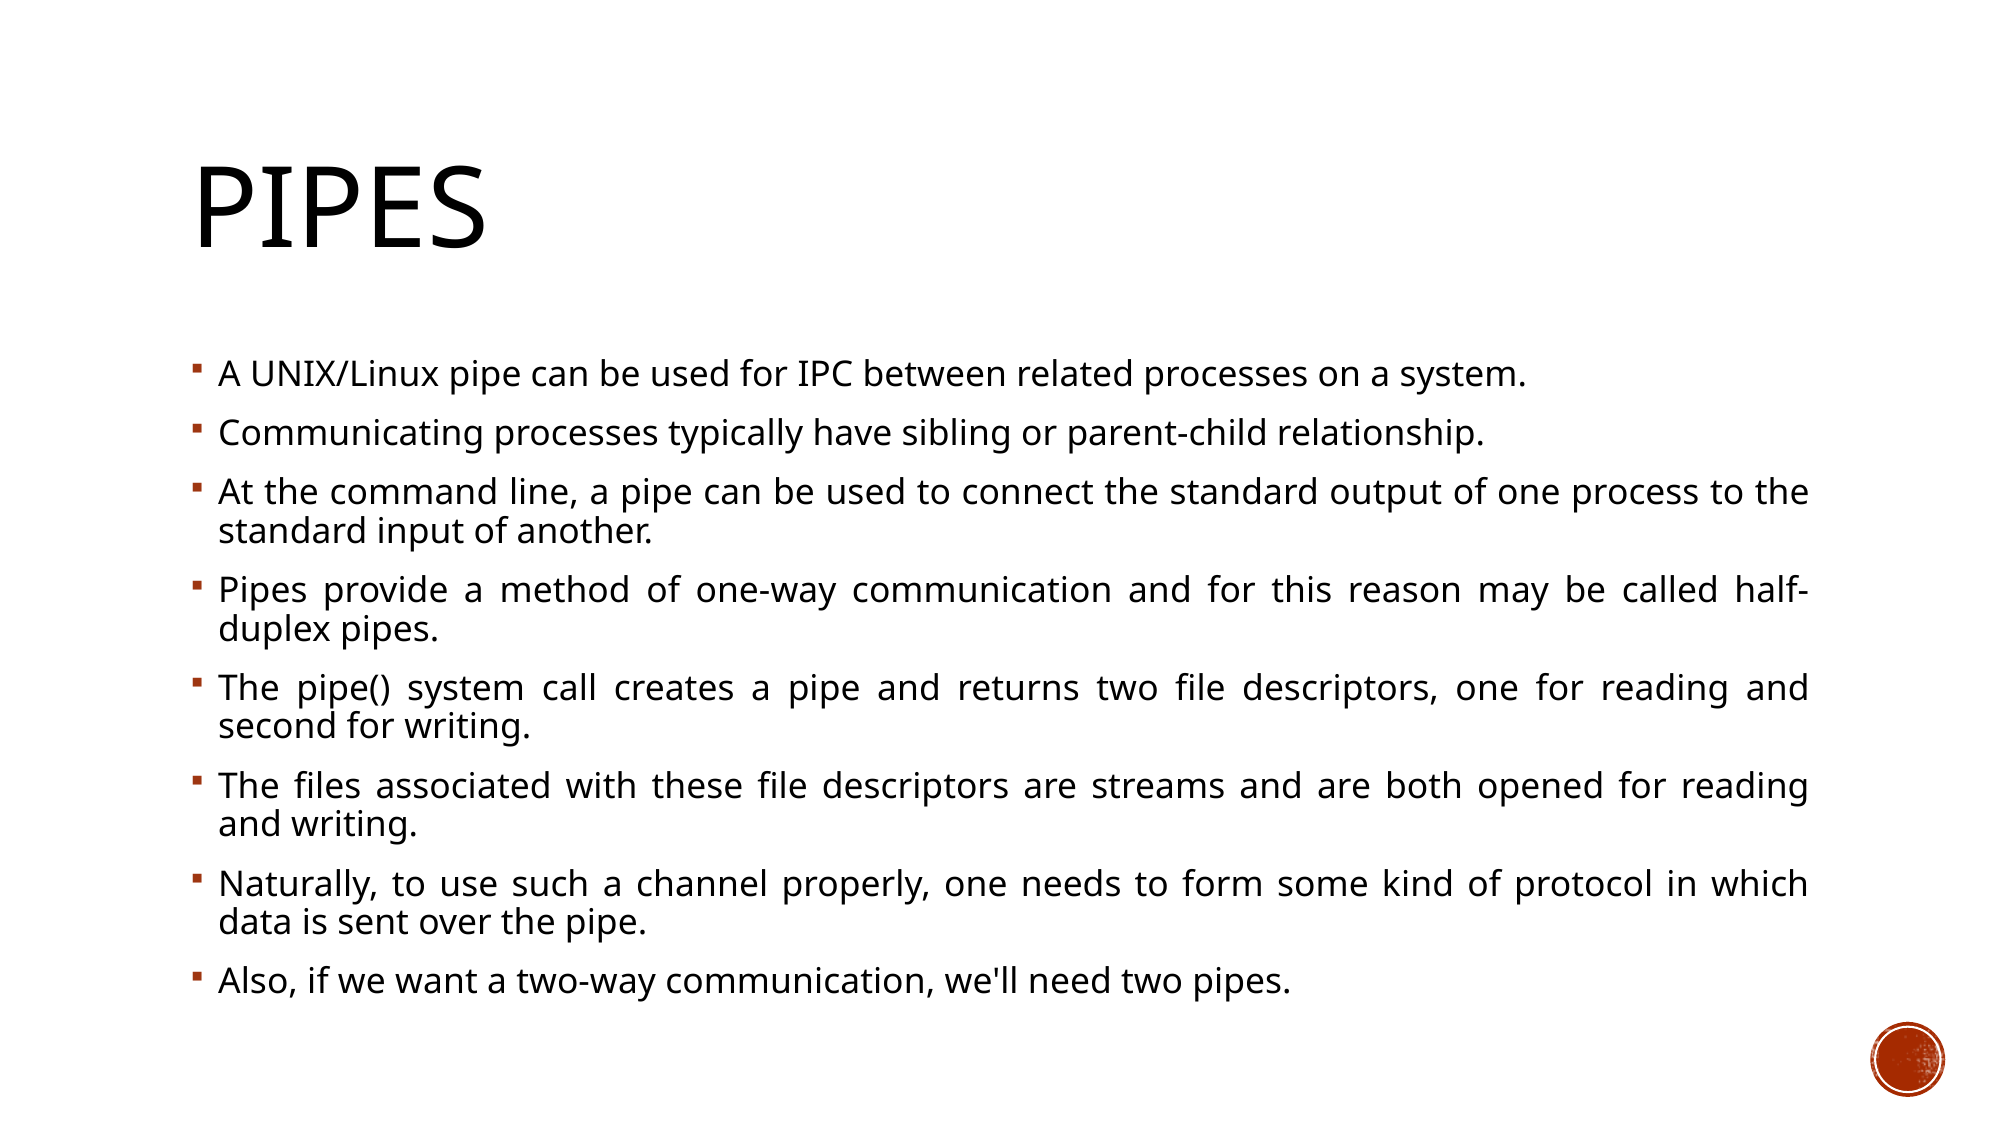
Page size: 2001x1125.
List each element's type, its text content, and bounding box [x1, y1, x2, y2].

list A UNIX/Linux pipe can be used for IPC between related processes on a system. Communicating processes typically have sibling or parent-child relationship. At the command line, a pipe can be used to connect the standard output of one process to the standard input of another. Pipes provide a method of one-way communication and for this reason may be called half-duplex pipes. The pipe() system call creates a pipe and returns two file descriptors, one for reading and second for writing. The files associated with these file descriptors are streams and are both opened for reading and writing. Naturally, to use such a channel properly, one needs to form some kind of protocol in which data is sent over the pipe. Also, if we want a two-way communication, we'll need two pipes. [175, 348, 1826, 1013]
title Pipes [175, 79, 1826, 344]
